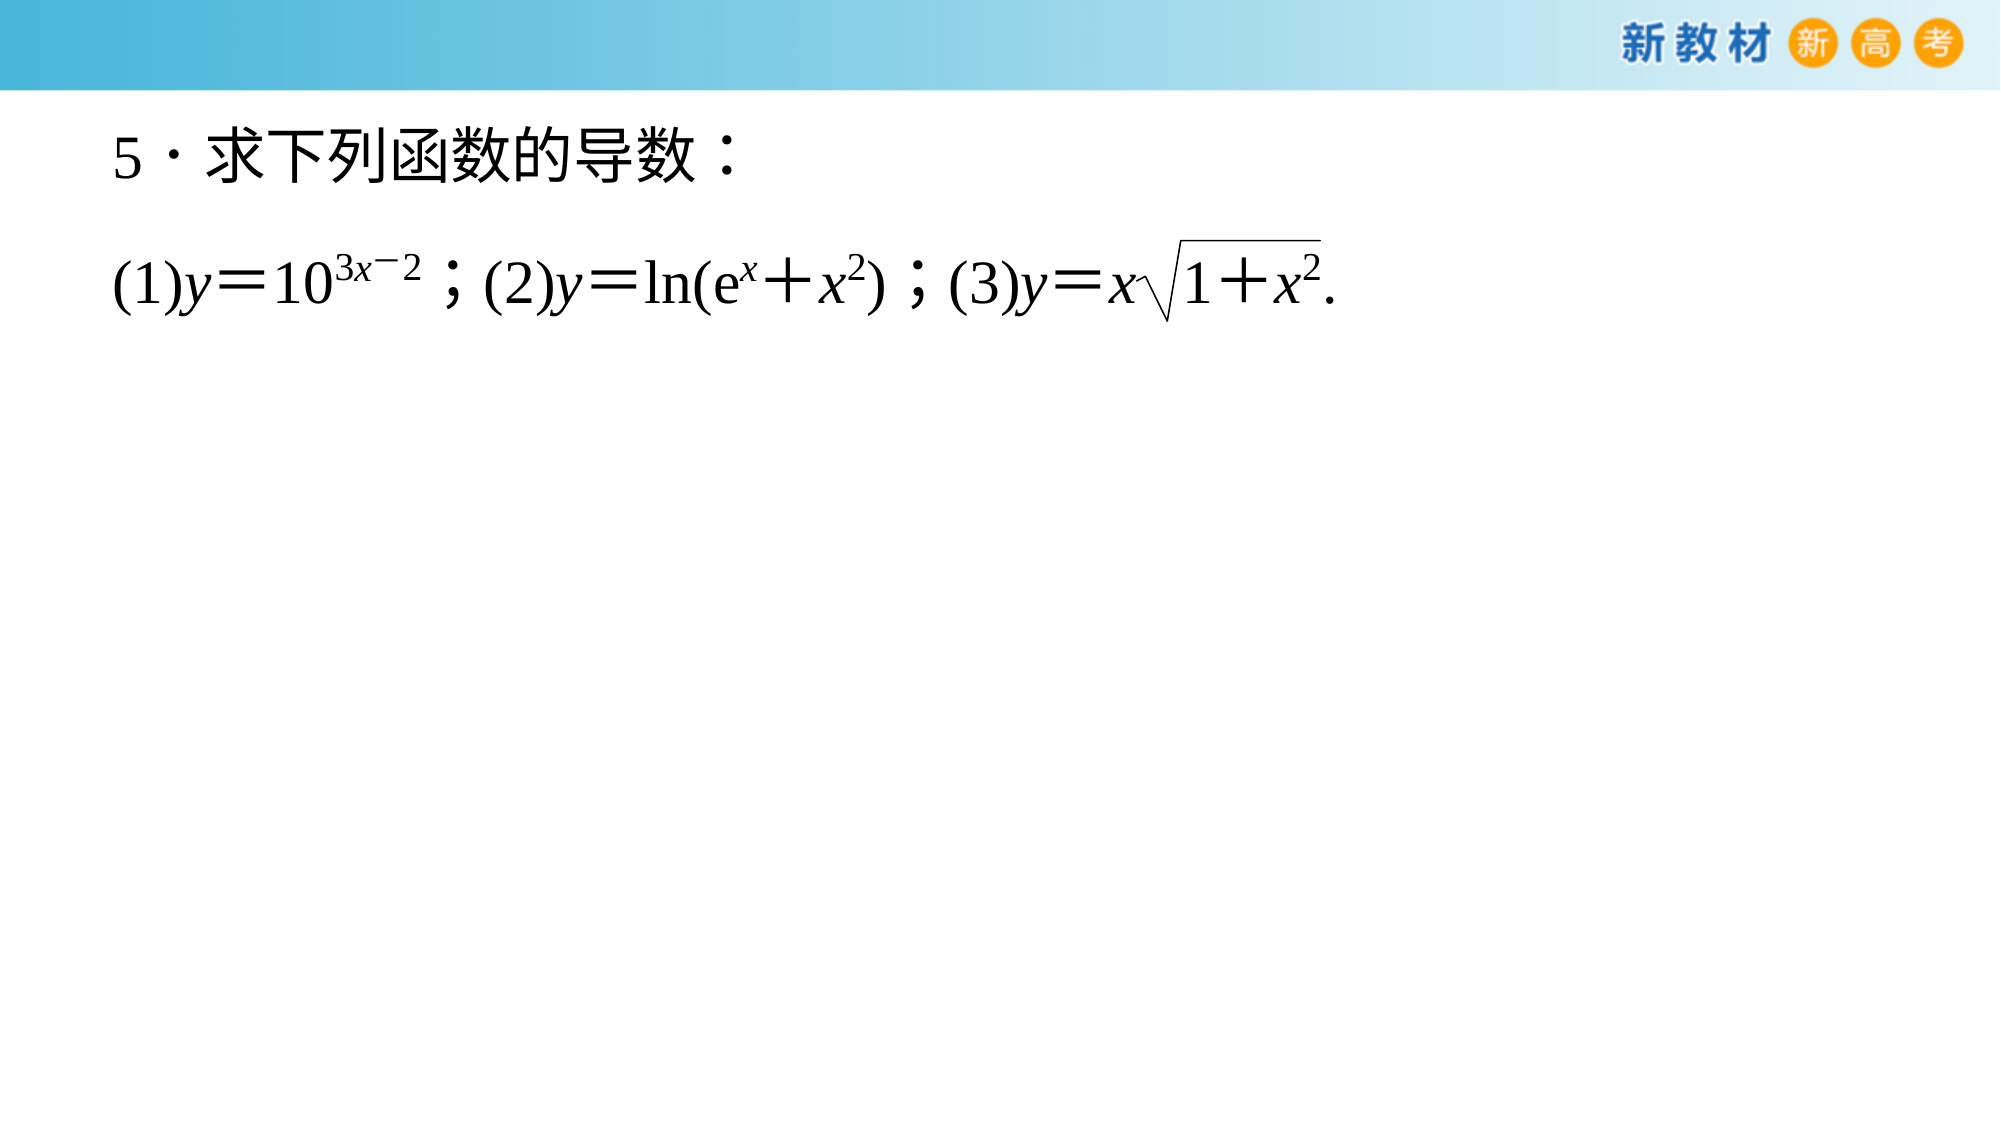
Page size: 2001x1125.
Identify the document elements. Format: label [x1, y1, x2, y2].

picture [0, 0, 2001, 1125]
text_box [0, 116, 1813, 602]
